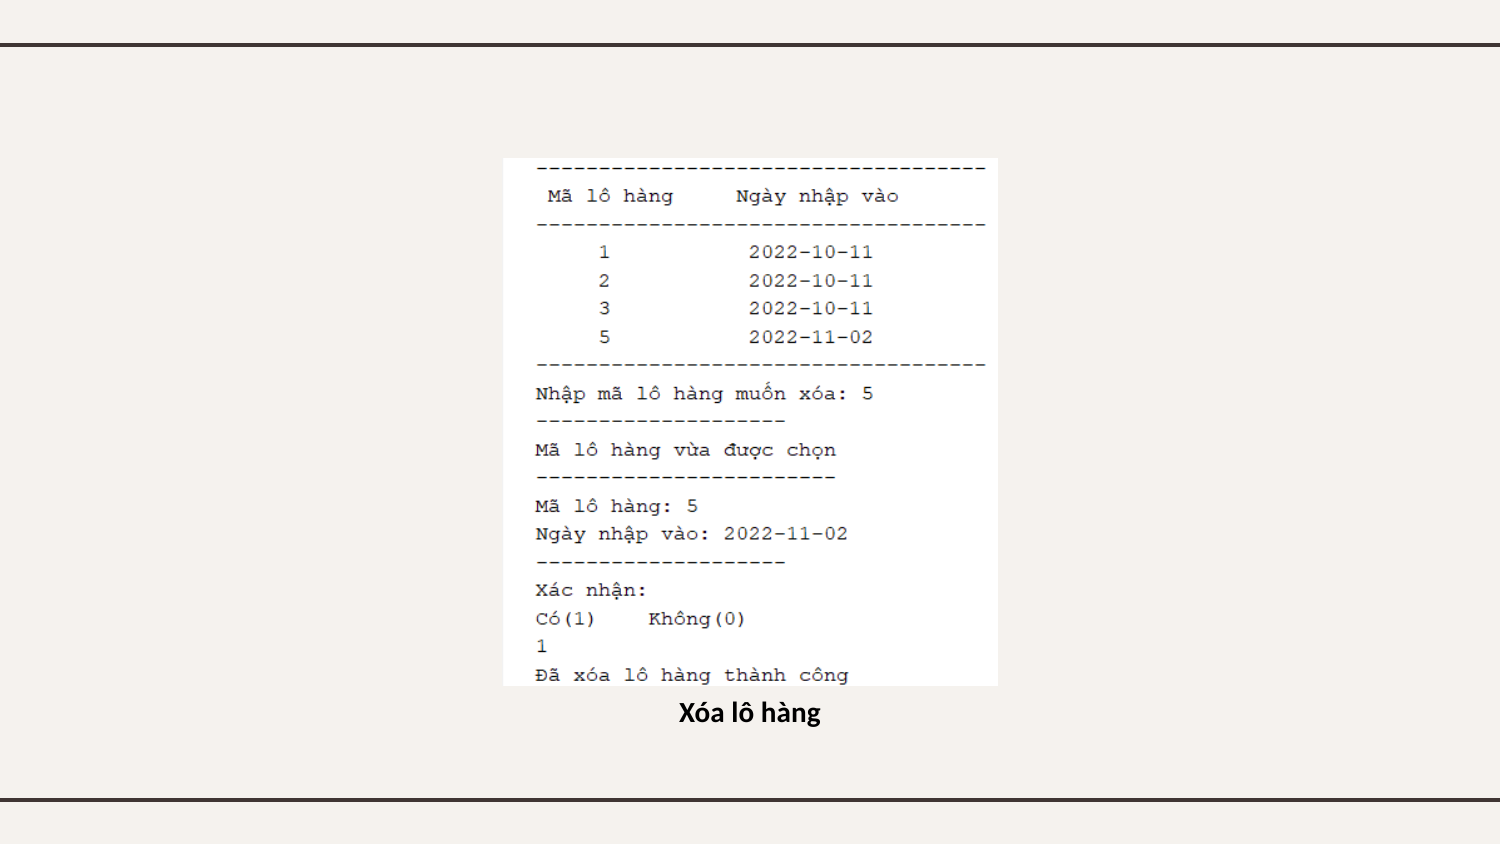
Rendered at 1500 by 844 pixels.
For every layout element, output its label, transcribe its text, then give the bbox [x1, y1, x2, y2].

picture [502, 157, 998, 686]
text_box Xóa lô hàng [0, 685, 1500, 736]
